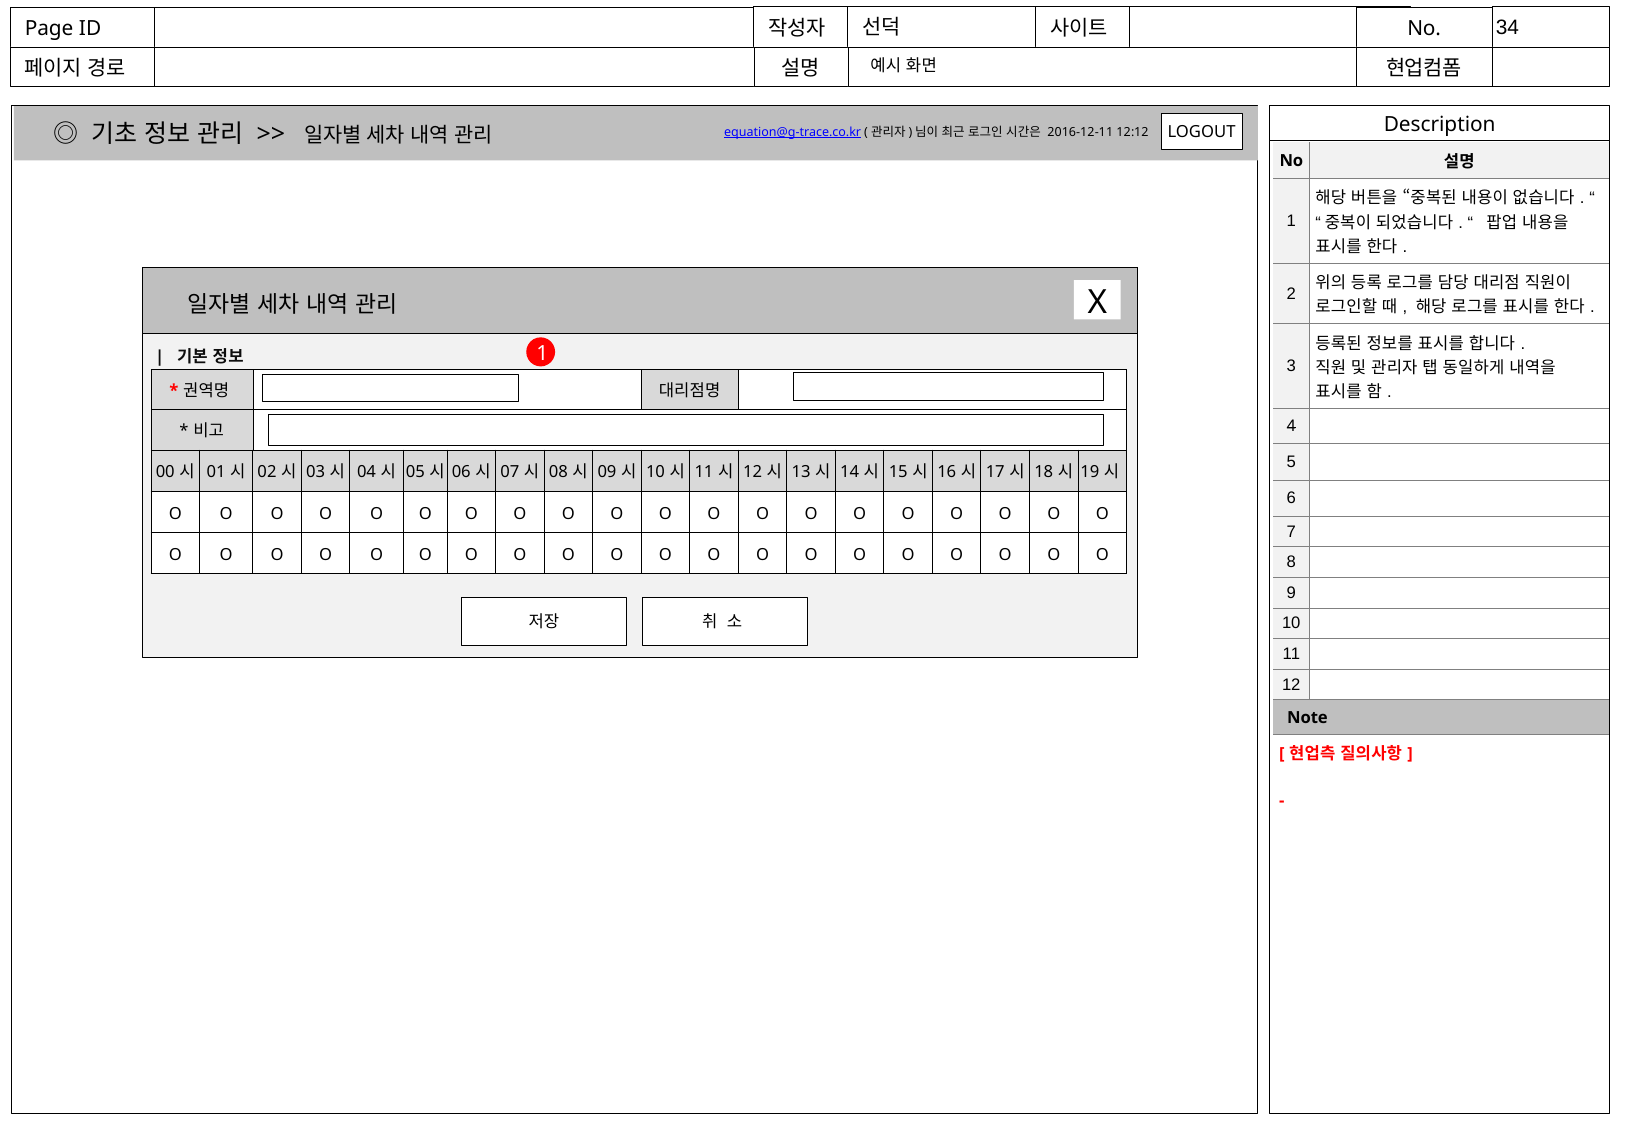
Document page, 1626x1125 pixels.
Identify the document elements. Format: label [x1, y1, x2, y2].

table_cell [496, 533, 544, 573]
table_cell [404, 533, 447, 573]
table_cell [404, 492, 447, 532]
table_cell [593, 533, 641, 573]
table_cell [739, 451, 786, 491]
table_cell [302, 533, 349, 573]
table_cell [350, 451, 403, 491]
table_cell [642, 451, 689, 491]
table_cell [1273, 700, 1609, 734]
table_cell [642, 492, 689, 532]
table_cell [1273, 609, 1309, 638]
table_cell [152, 533, 199, 573]
table_cell [690, 451, 738, 491]
table_cell [1030, 533, 1078, 573]
table_cell [1310, 444, 1609, 480]
table_cell [933, 451, 980, 491]
table_cell [200, 533, 252, 573]
table_cell [739, 533, 786, 573]
table_cell [1310, 517, 1609, 546]
table_cell [642, 533, 689, 573]
table_cell [1273, 409, 1309, 443]
table_cell [690, 533, 738, 573]
table_cell [152, 492, 199, 532]
table_cell [152, 451, 199, 491]
table_cell [1310, 547, 1609, 577]
table_cell [690, 492, 738, 532]
table_cell [496, 451, 544, 491]
table_cell [981, 451, 1029, 491]
table_header [152, 370, 253, 409]
table_cell [448, 533, 495, 573]
table_cell [1273, 670, 1309, 699]
table_header [254, 370, 641, 409]
table_cell [884, 492, 932, 532]
table_cell [254, 410, 1126, 450]
table_cell [404, 451, 447, 491]
table_cell [545, 492, 592, 532]
text_box [140, 265, 1139, 659]
table_cell [1310, 578, 1609, 608]
table_cell [1273, 578, 1309, 608]
table_cell [152, 410, 253, 450]
table_cell [1310, 609, 1609, 638]
table_cell [1273, 179, 1309, 263]
table_cell [981, 533, 1029, 573]
table_cell [1310, 481, 1609, 516]
table_cell [1030, 451, 1078, 491]
table_header [642, 370, 738, 409]
table_cell [253, 451, 301, 491]
table_cell [1310, 179, 1609, 263]
text_box [12, 104, 1260, 162]
table_cell [1273, 639, 1309, 669]
text_box [855, 47, 1340, 83]
table_cell [200, 451, 252, 491]
table_cell [545, 533, 592, 573]
table_cell [1310, 409, 1609, 443]
table_cell [200, 492, 252, 532]
table_header [1273, 142, 1309, 178]
table_cell [981, 492, 1029, 532]
table_header [739, 370, 1126, 409]
table_cell [787, 451, 835, 491]
table_cell [933, 533, 980, 573]
table_cell [253, 492, 301, 532]
table_cell [739, 492, 786, 532]
table_cell [1310, 324, 1609, 408]
table_cell [1030, 492, 1078, 532]
table_cell [787, 533, 835, 573]
table_cell [350, 533, 403, 573]
table_cell [787, 492, 835, 532]
table_cell [496, 492, 544, 532]
table_cell [884, 451, 932, 491]
table_cell [1079, 492, 1126, 532]
table_cell [1079, 451, 1126, 491]
table_cell [448, 451, 495, 491]
table_cell [302, 451, 349, 491]
table_cell [545, 451, 592, 491]
table_cell [836, 492, 883, 532]
table_cell [448, 492, 495, 532]
table_cell [1310, 264, 1609, 323]
table_cell [253, 533, 301, 573]
table_cell [350, 492, 403, 532]
table_cell [1273, 735, 1609, 930]
table_cell [1273, 444, 1309, 480]
table_header [1310, 142, 1609, 178]
table_cell [1310, 639, 1609, 669]
table_cell [593, 492, 641, 532]
table_cell [1273, 264, 1309, 323]
table_cell [593, 451, 641, 491]
table_cell [884, 533, 932, 573]
table_cell [1079, 533, 1126, 573]
table_cell [836, 533, 883, 573]
table_cell [1273, 517, 1309, 546]
table_cell [933, 492, 980, 532]
table_cell [1310, 670, 1609, 699]
table_cell [836, 451, 883, 491]
table_cell [1273, 547, 1309, 577]
table_cell [1273, 481, 1309, 516]
table_cell [302, 492, 349, 532]
table_cell [1273, 324, 1309, 408]
